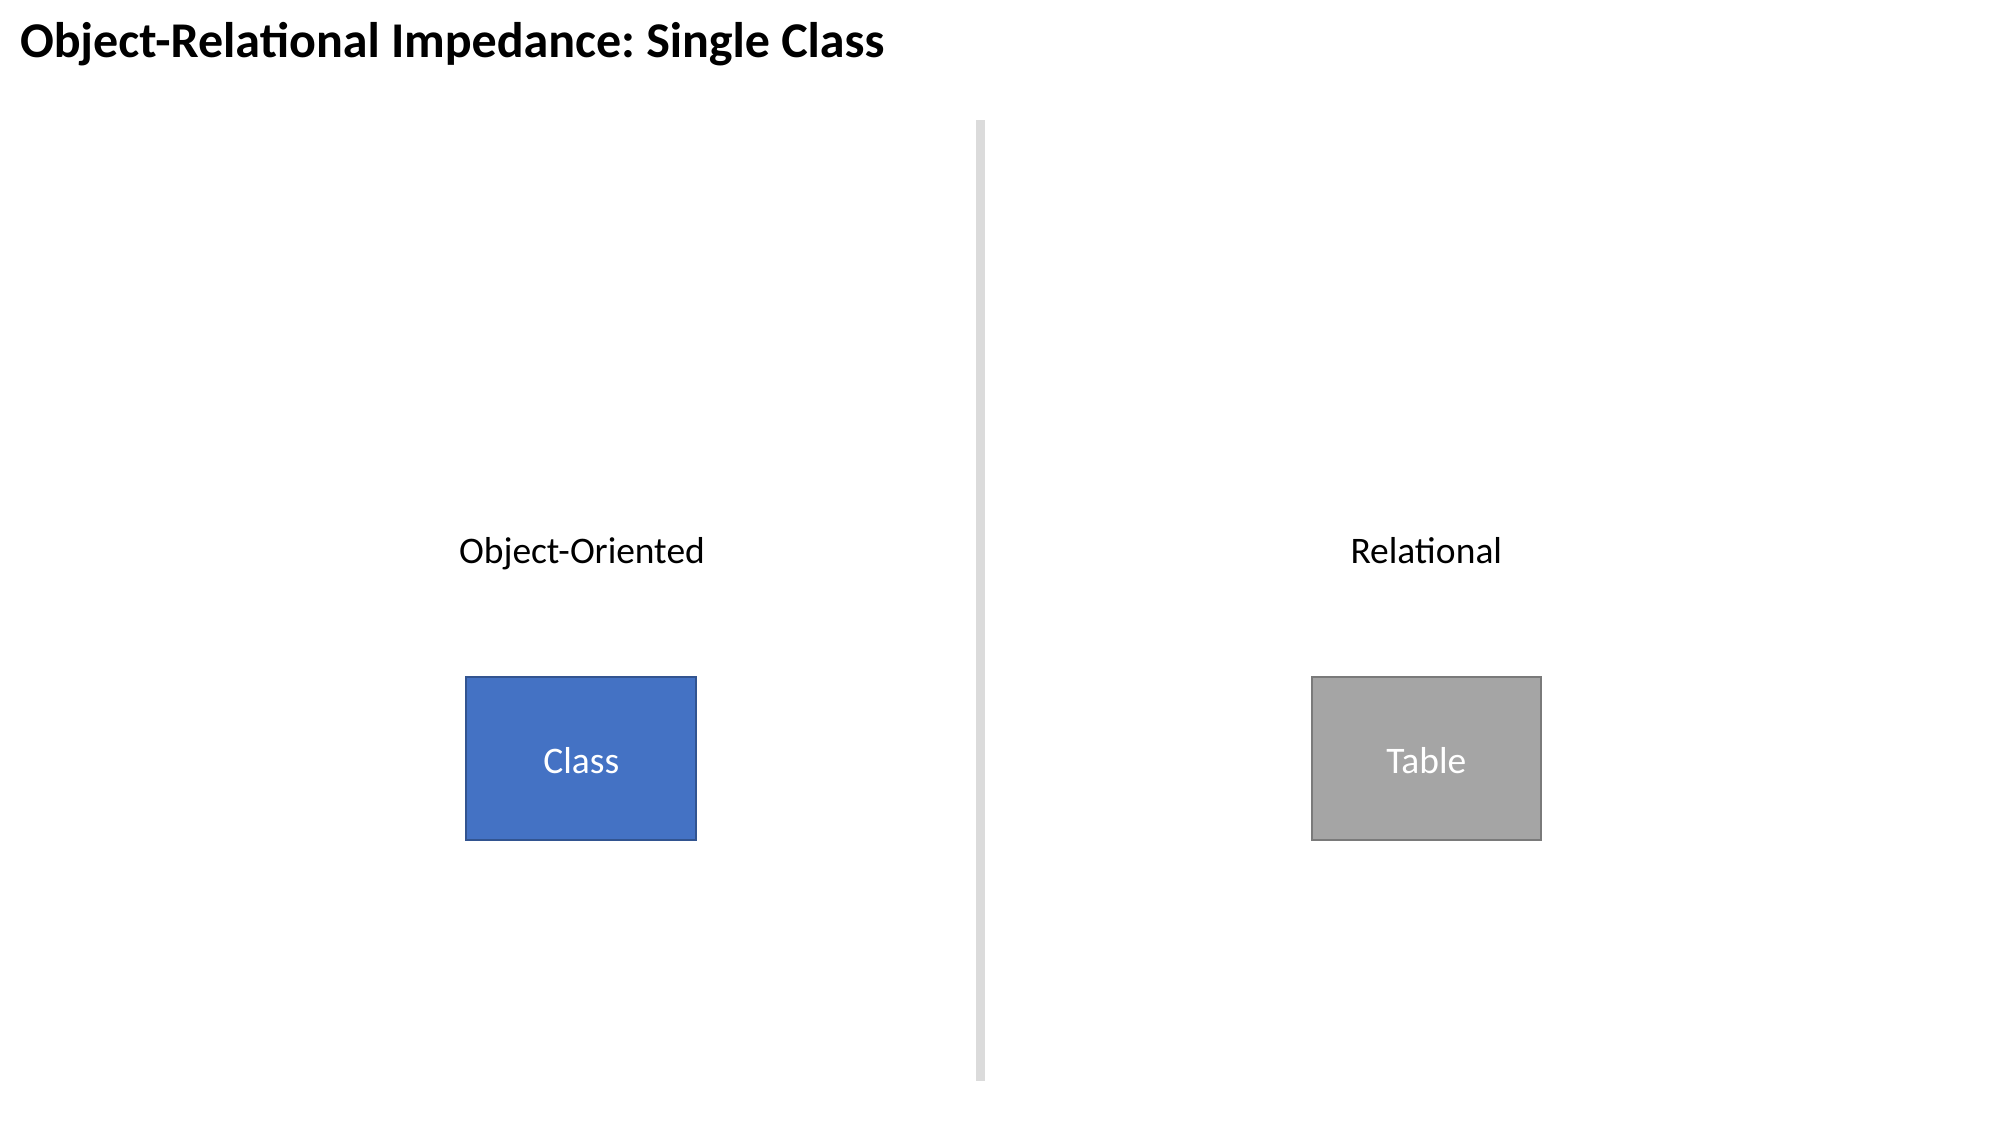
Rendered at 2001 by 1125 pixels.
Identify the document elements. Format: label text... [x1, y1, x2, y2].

text_box Table [1311, 676, 1542, 841]
text_box Relational [1335, 518, 1518, 578]
text_box Object-Oriented [444, 518, 721, 578]
text_box Class [465, 676, 697, 841]
text_box Object-Relational Impedance: Single Class [5, 0, 901, 75]
